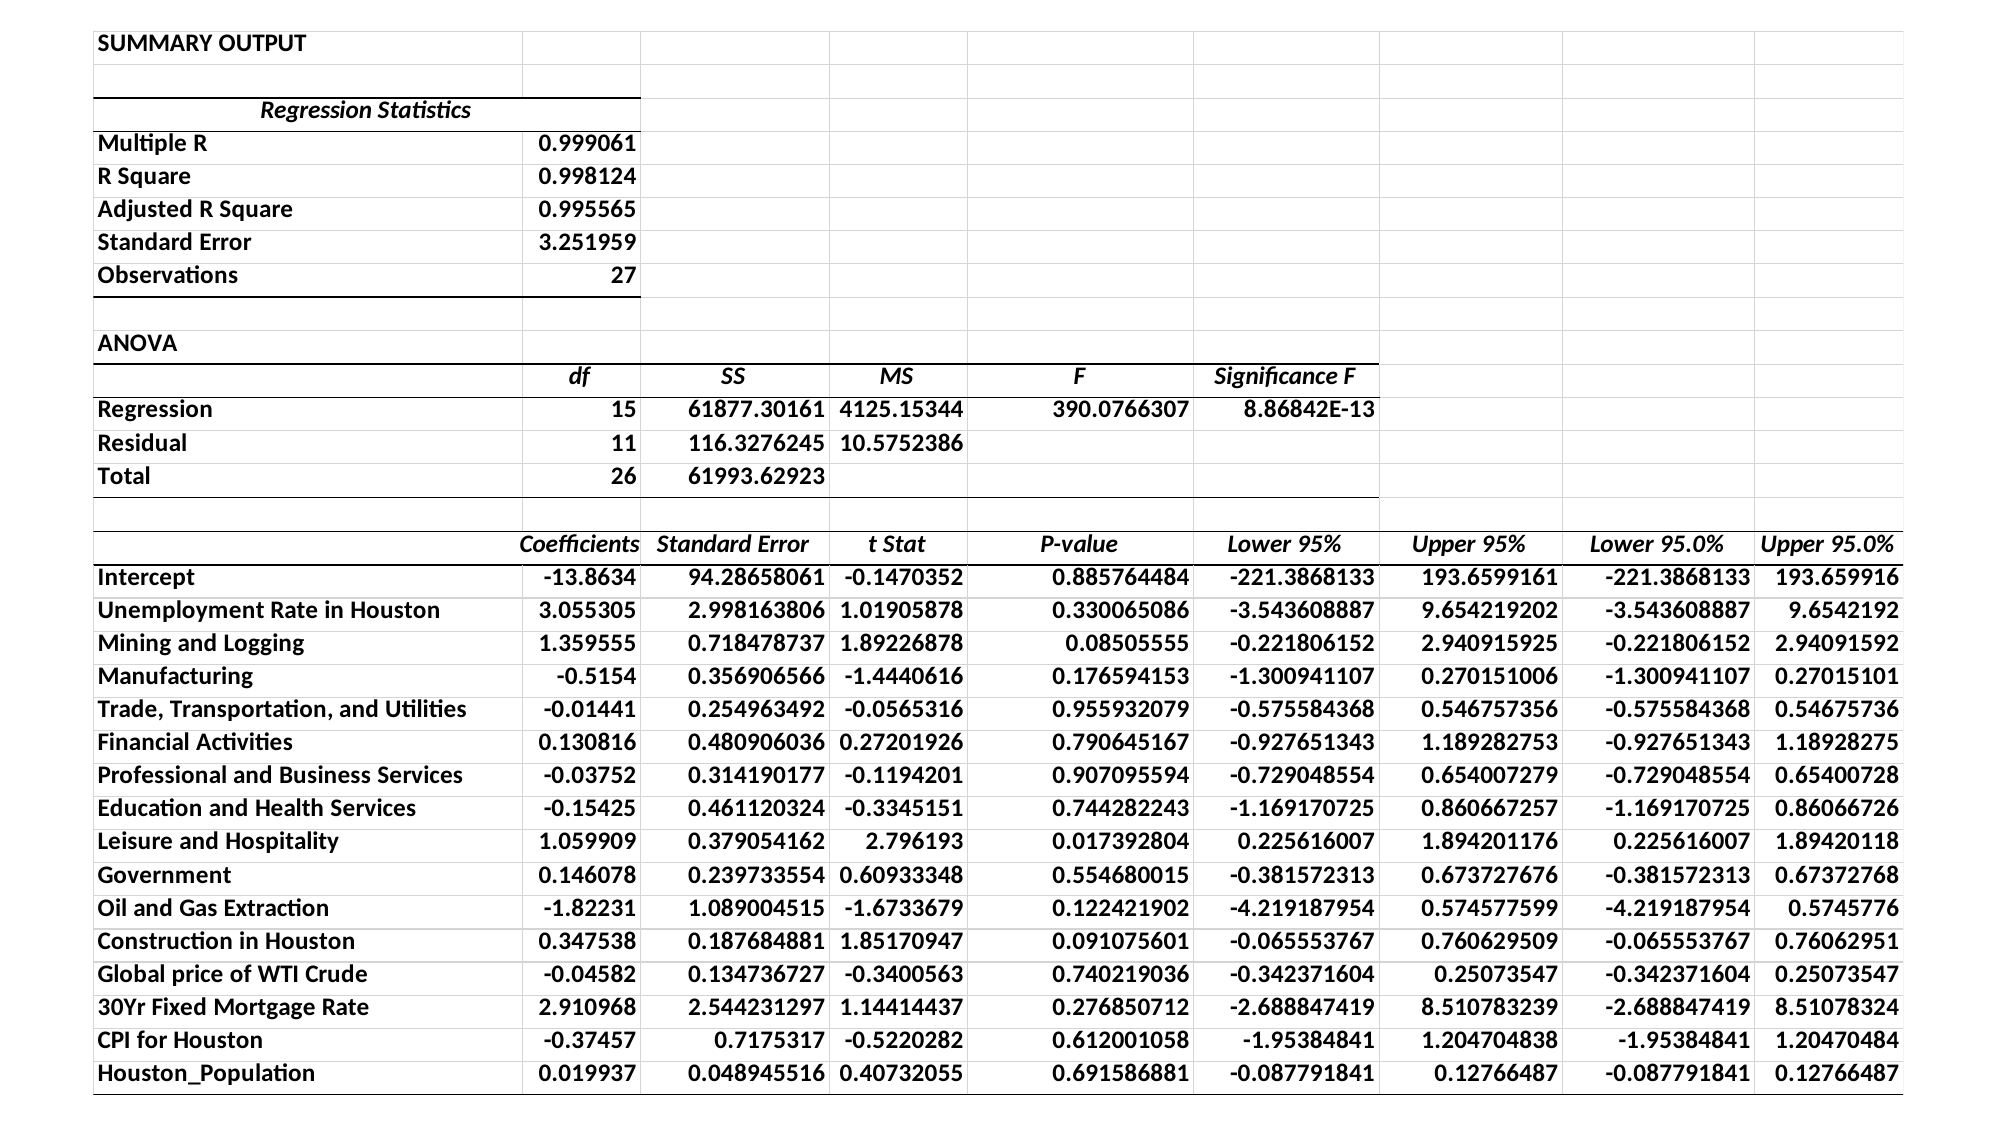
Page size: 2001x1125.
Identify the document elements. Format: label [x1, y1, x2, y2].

picture [93, 30, 1904, 1096]
